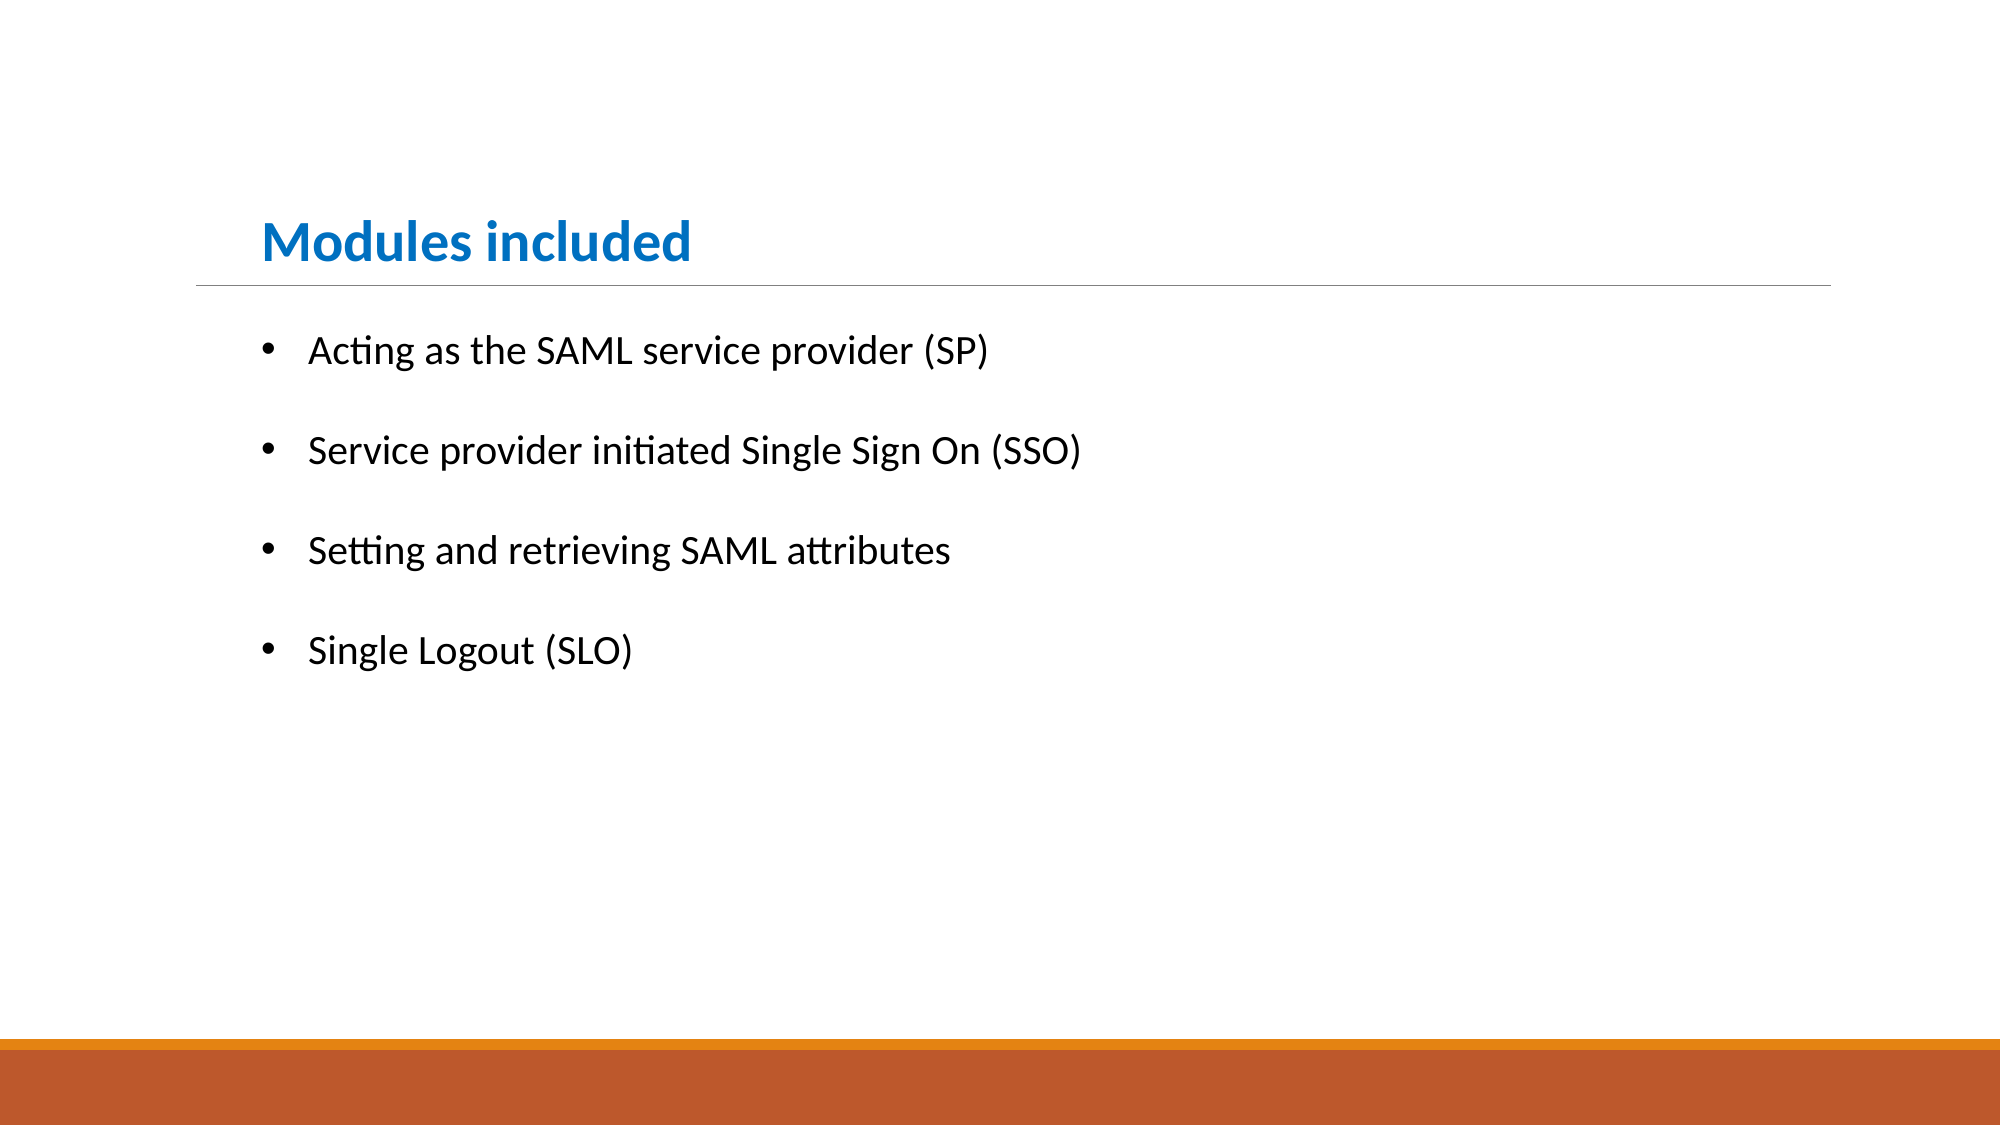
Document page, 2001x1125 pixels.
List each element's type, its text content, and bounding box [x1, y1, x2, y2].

text_box Modules included Acting as the SAML service provider (SP) Service provider initiated Single Sign On (SSO) Setting and retrieving SAML attributes Single Logout (SLO) [246, 195, 1247, 731]
